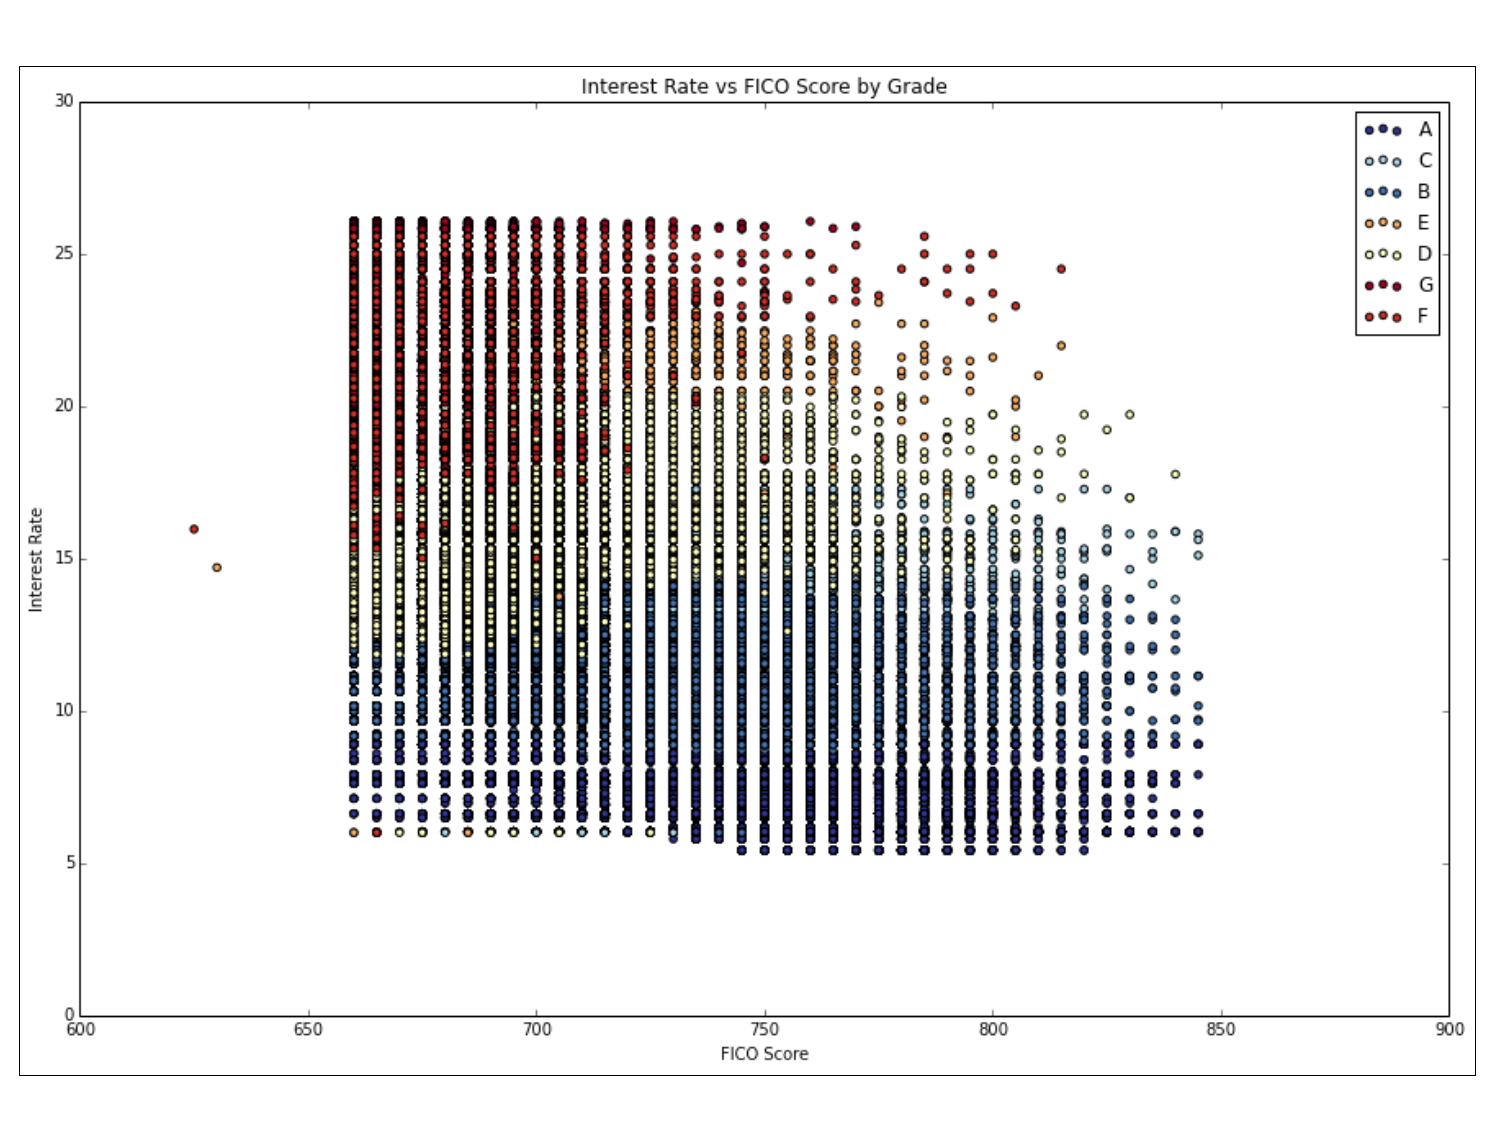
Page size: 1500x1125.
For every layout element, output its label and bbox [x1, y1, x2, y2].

picture [19, 66, 1476, 1076]
